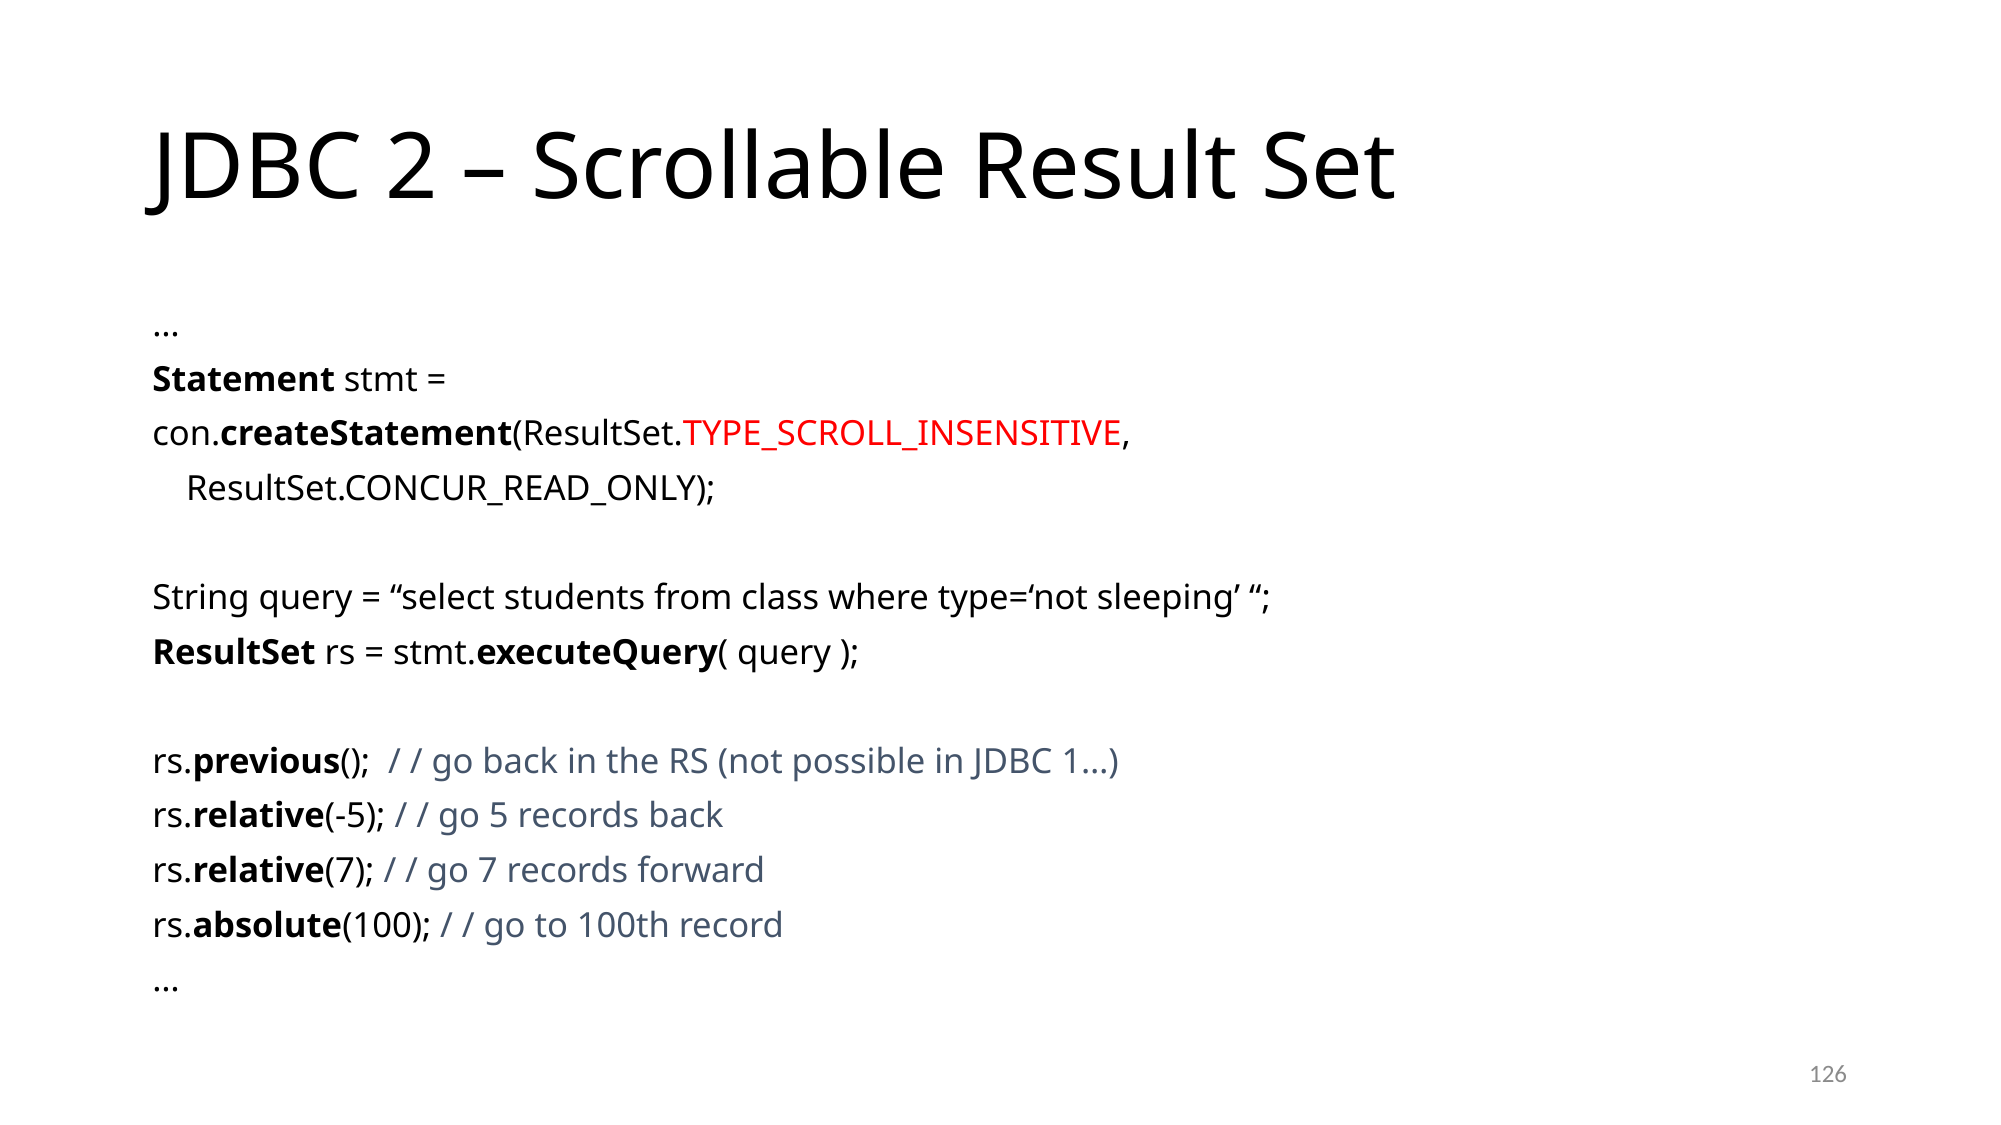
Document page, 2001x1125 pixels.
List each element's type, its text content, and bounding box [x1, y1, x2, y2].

list … Statement stmt = con.createStatement(ResultSet.TYPE_SCROLL_INSENSITIVE, ResultSet.CONCUR_READ_ONLY); String query = “select students from class where type=‘not sleeping’ “; ResultSet rs = stmt.executeQuery( query ); rs.previous(); / / go back in the RS (not possible in JDBC 1…) rs.relative(-5); / / go 5 records back rs.relative(7); / / go 7 records forward rs.absolute(100); / / go to 100th record … [137, 299, 1863, 1014]
title JDBC 2 – Scrollable Result Set [137, 59, 1863, 278]
slide_number 126 [1412, 1042, 1863, 1103]
